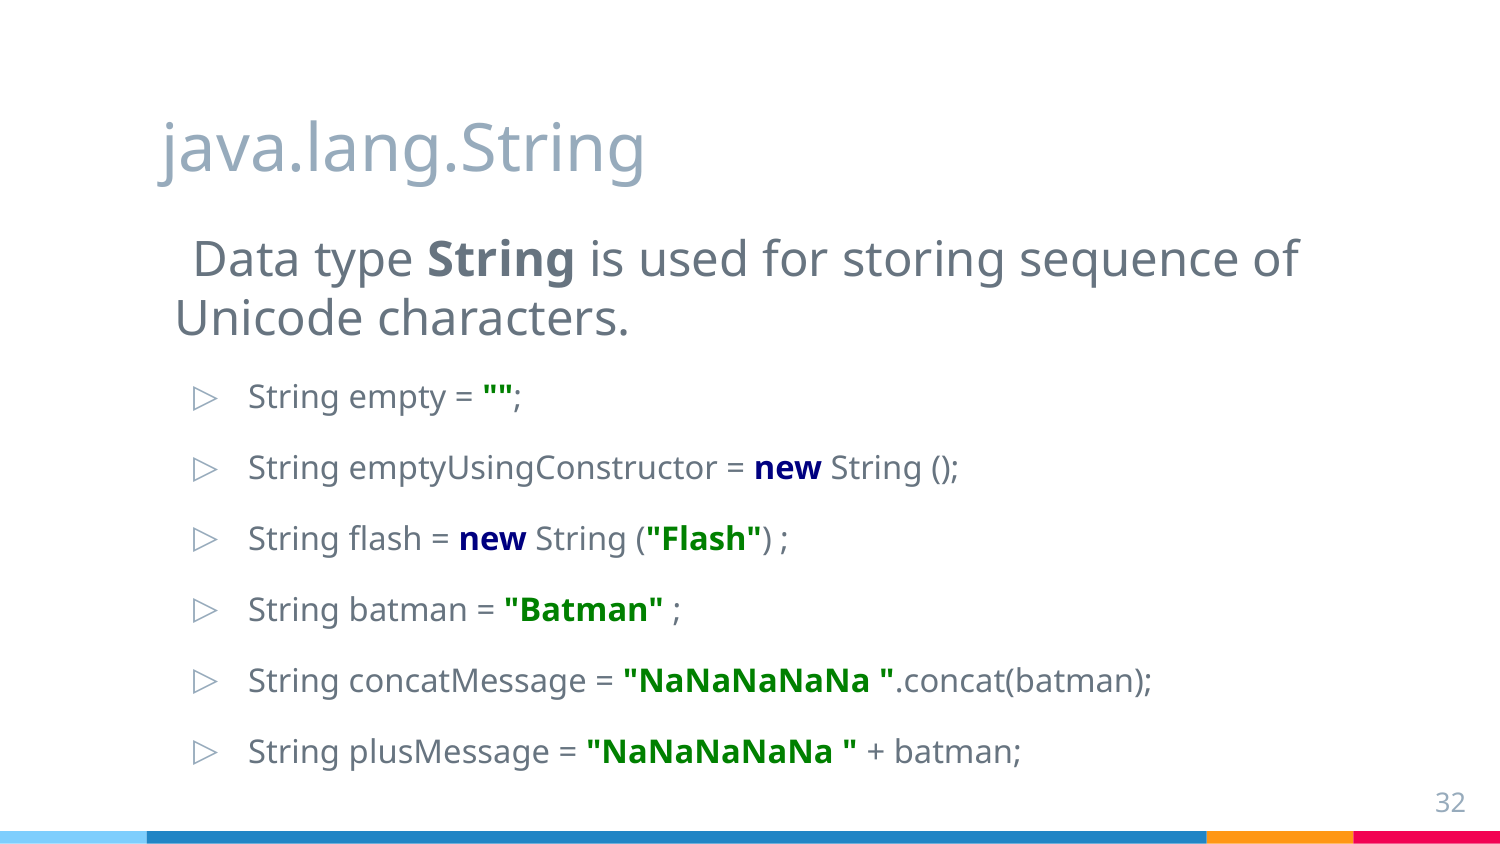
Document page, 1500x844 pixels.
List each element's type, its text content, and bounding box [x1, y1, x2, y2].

title java.lang.String [146, 58, 1208, 200]
list Data type String is used for storing sequence of Unicode characters. String empty = ""; String emptyUsingConstructor = new String (); String flash = new String ("Flash") ; String batman = "Batman" ; String concatMessage = "NaNaNaNaNa ".concat(batman); String plusMessage = "NaNaNaNaNa " + batman; [159, 211, 1454, 796]
slide_number 32 [1418, 769, 1482, 835]
